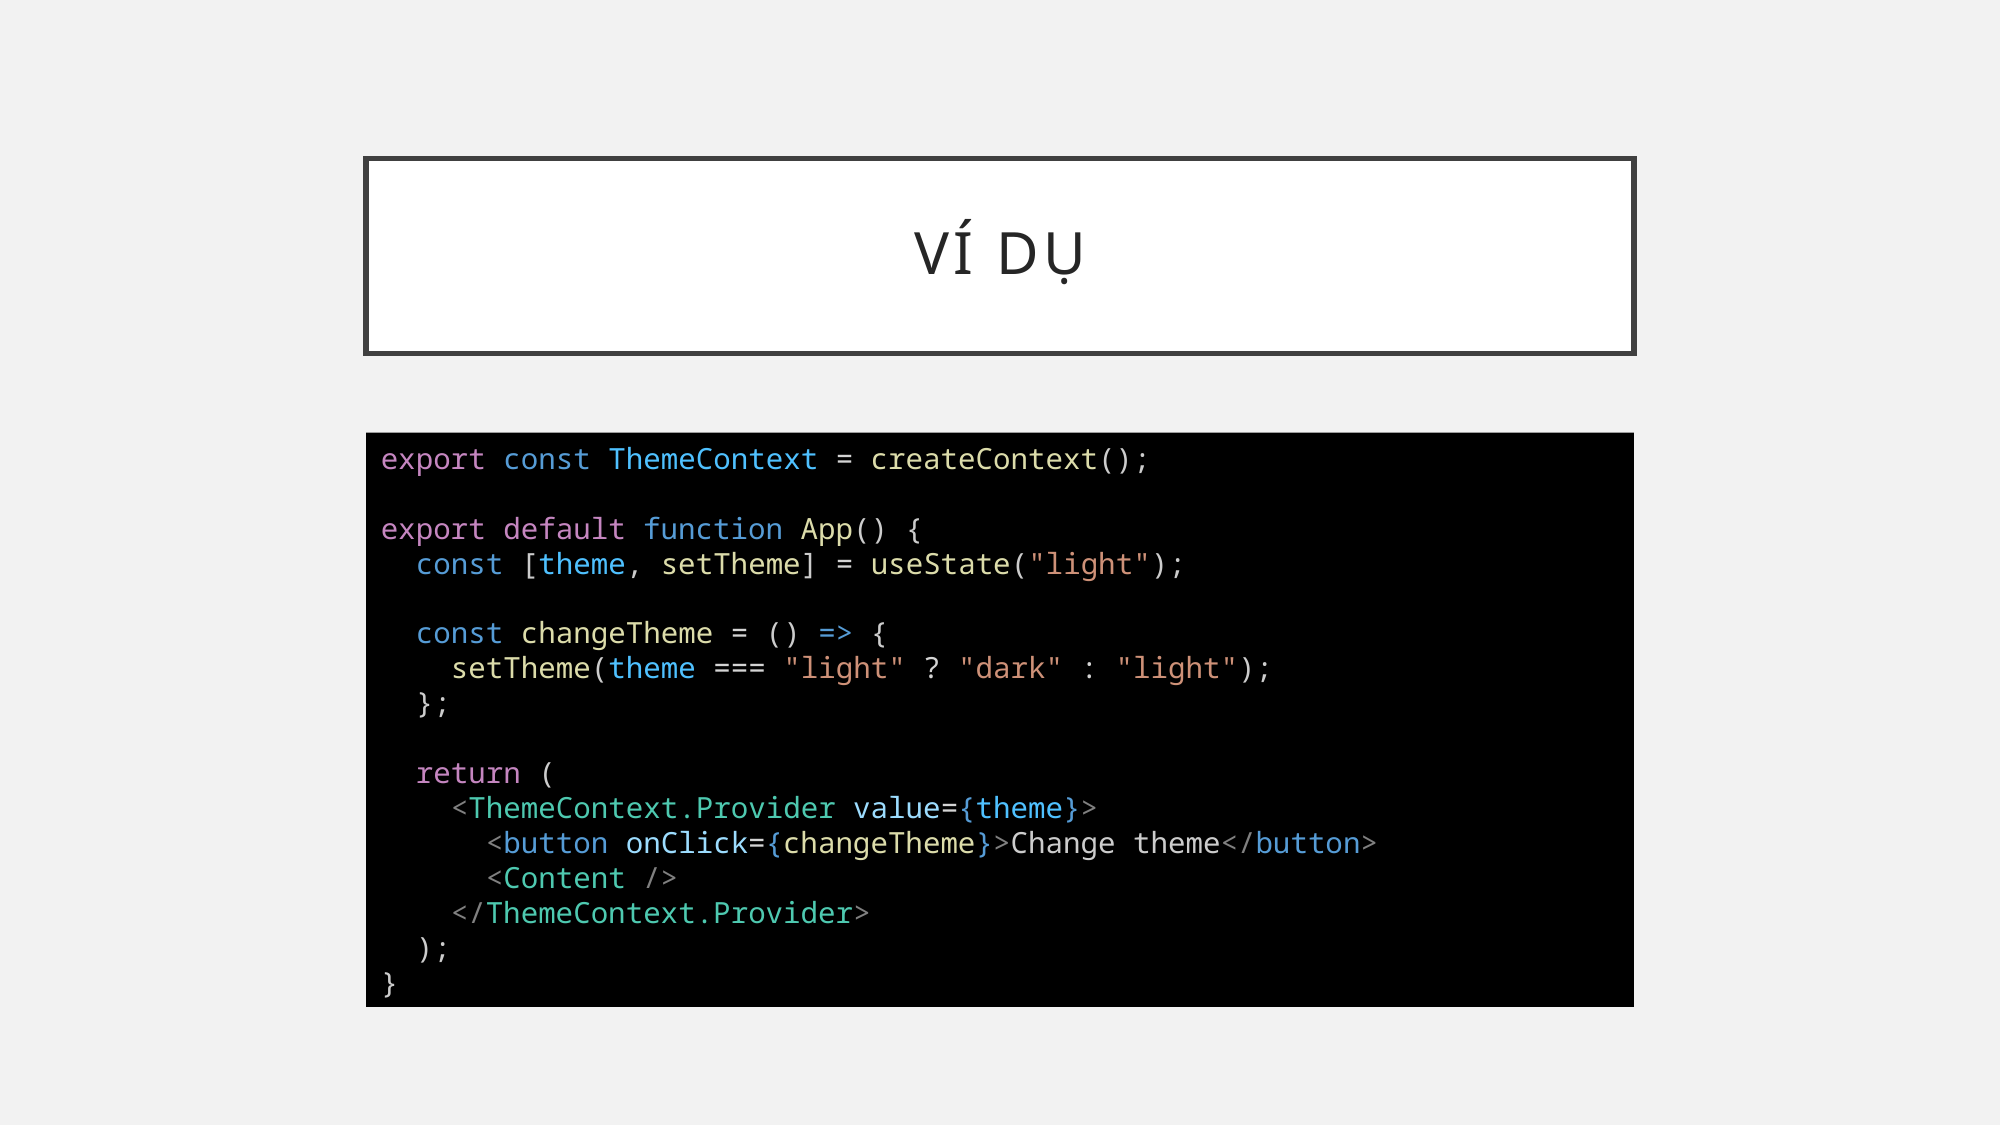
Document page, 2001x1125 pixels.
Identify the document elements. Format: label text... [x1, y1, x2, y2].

title Ví dụ [363, 156, 1637, 356]
text_box export const ThemeContext = createContext(); export default function App() { const [theme, setTheme] = useState("light"); const changeTheme = () => { setTheme(theme === "light" ? "dark" : "light"); }; return ( <ThemeContext.Provider value={theme}> <button onClick={changeTheme}>Change theme</button> <Content /> </ThemeContext.Provider> ); } [366, 432, 1634, 1007]
